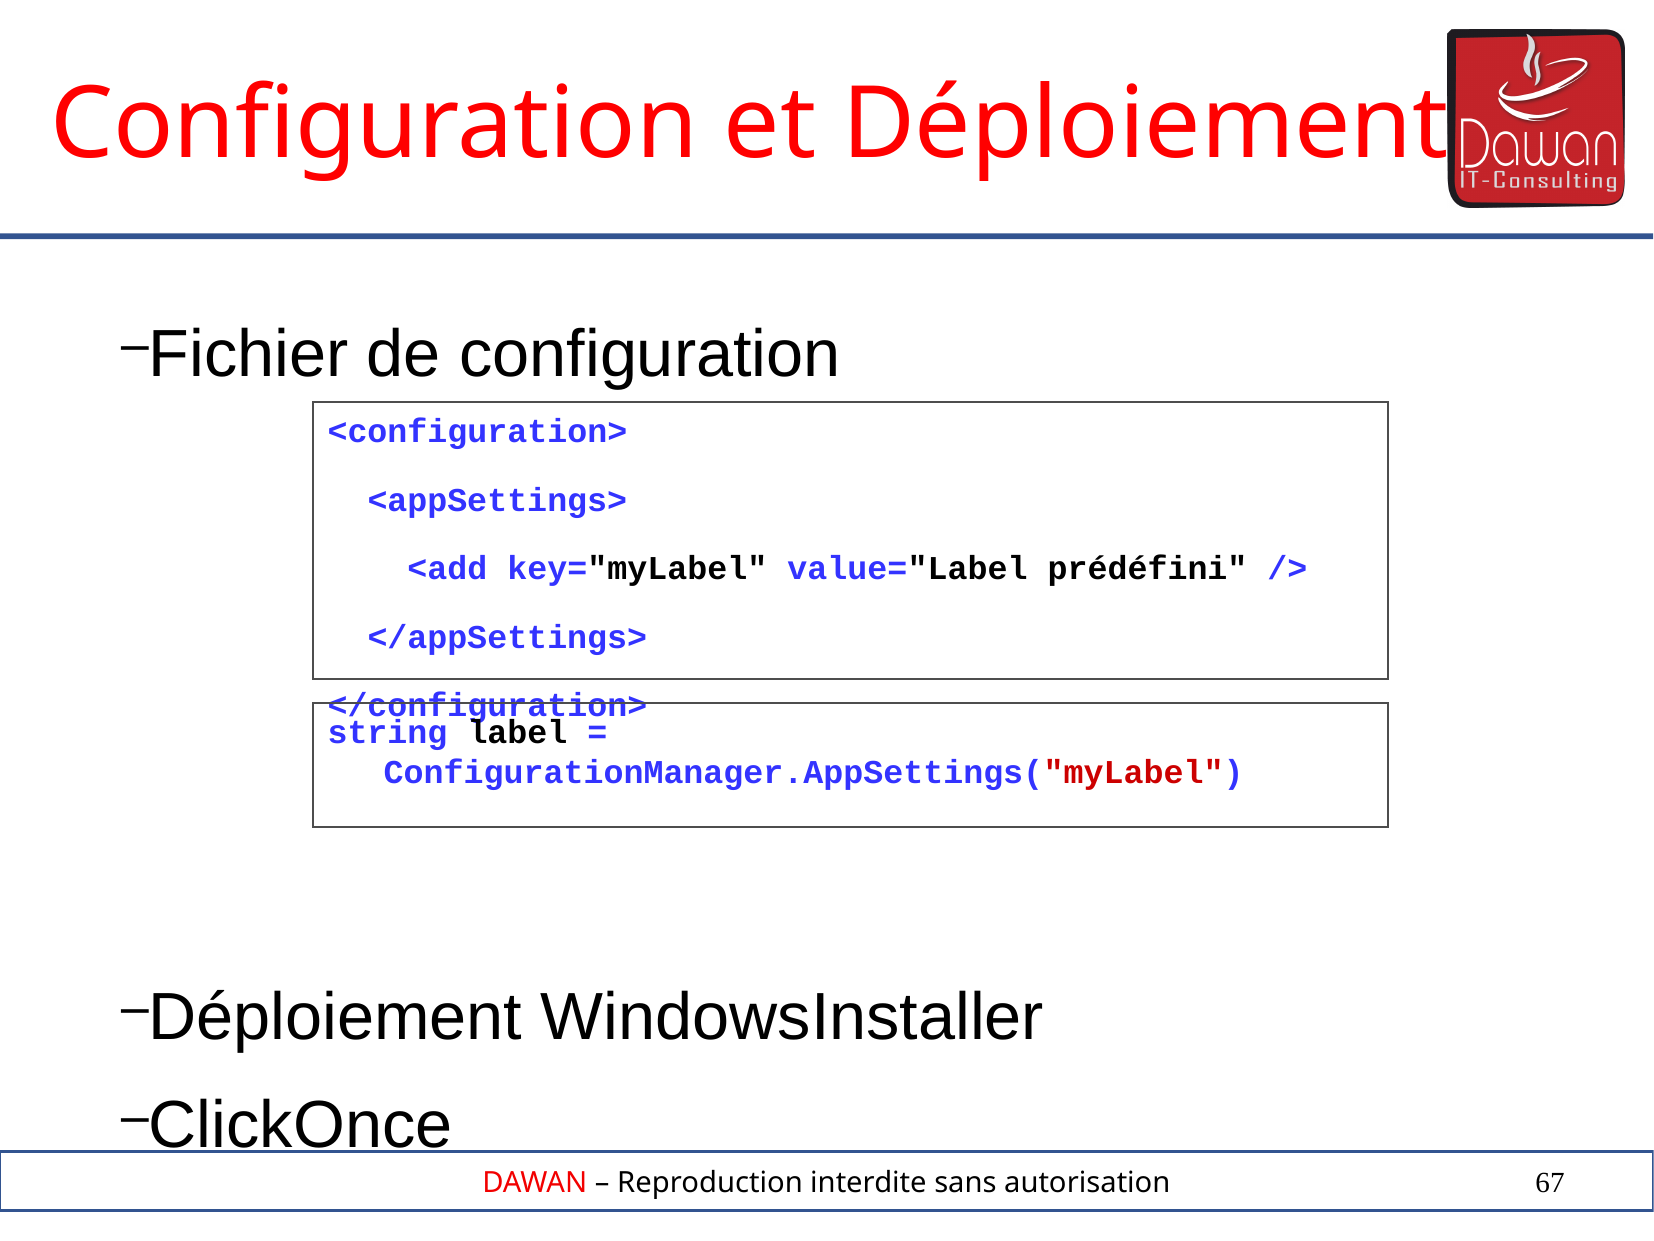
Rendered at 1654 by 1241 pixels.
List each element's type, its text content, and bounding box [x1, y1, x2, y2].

text_box Configuration et Déploiement [11, 50, 1489, 182]
picture [1447, 29, 1625, 208]
text_box Fichier de configuration Déploiement WindowsInstaller ClickOnce [106, 302, 1554, 1058]
text_box string label = ConfigurationManager.AppSettings("myLabel") [312, 702, 1388, 827]
slide_number 67 [1185, 1163, 1565, 1228]
text_box <configuration> <appSettings> <add key="myLabel" value="Label prédéfini" /> </appSettings> </configuration> [312, 401, 1388, 680]
